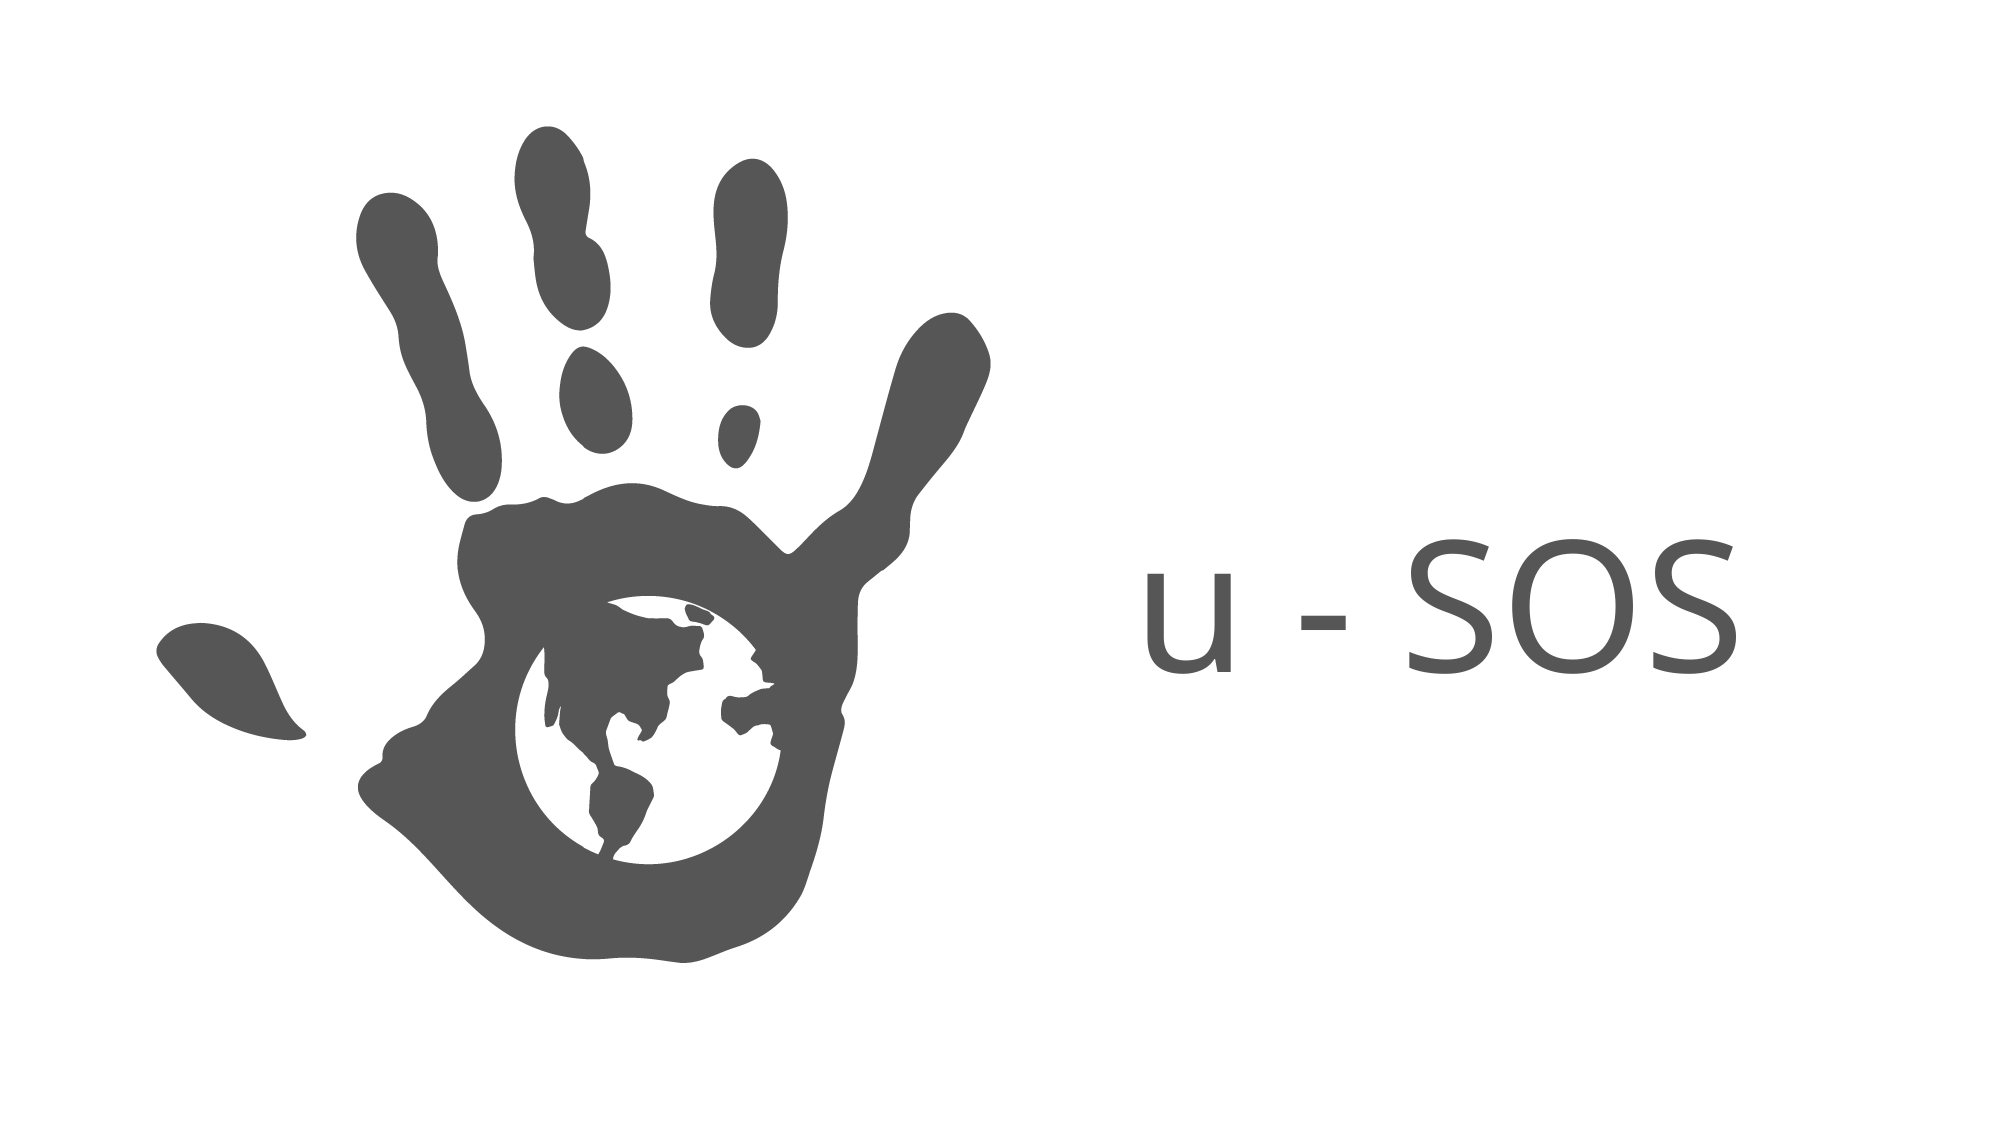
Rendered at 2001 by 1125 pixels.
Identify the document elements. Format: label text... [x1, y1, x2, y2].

text_box u - SOS [1118, 481, 1861, 717]
picture [85, 72, 1083, 1070]
